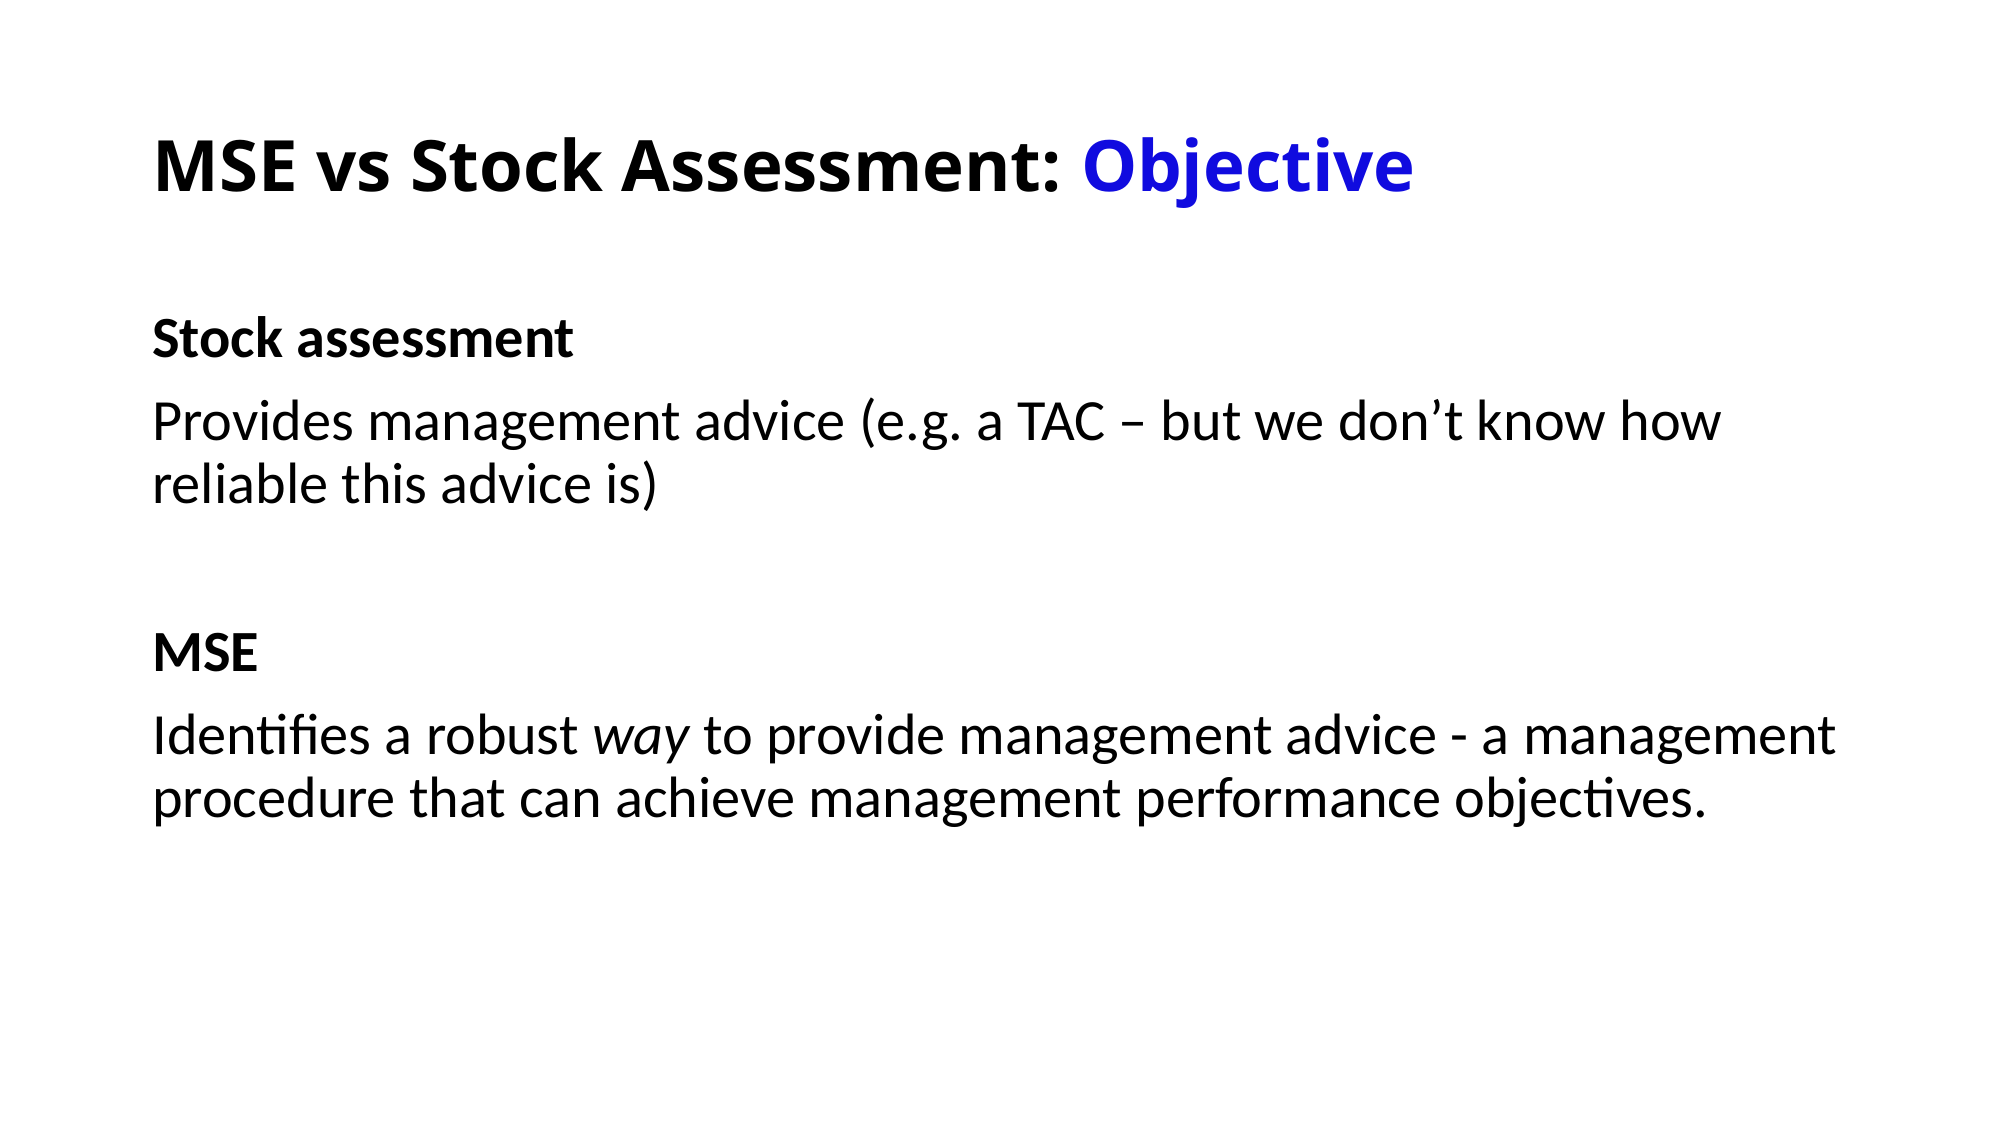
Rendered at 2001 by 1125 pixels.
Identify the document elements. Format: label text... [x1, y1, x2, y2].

title MSE vs Stock Assessment: Objective [137, 59, 1863, 278]
list Stock assessment Provides management advice (e.g. a TAC – but we don’t know how reliable this advice is) MSE Identifies a robust way to provide management advice - a management procedure that can achieve management performance objectives. [137, 299, 1863, 1014]
